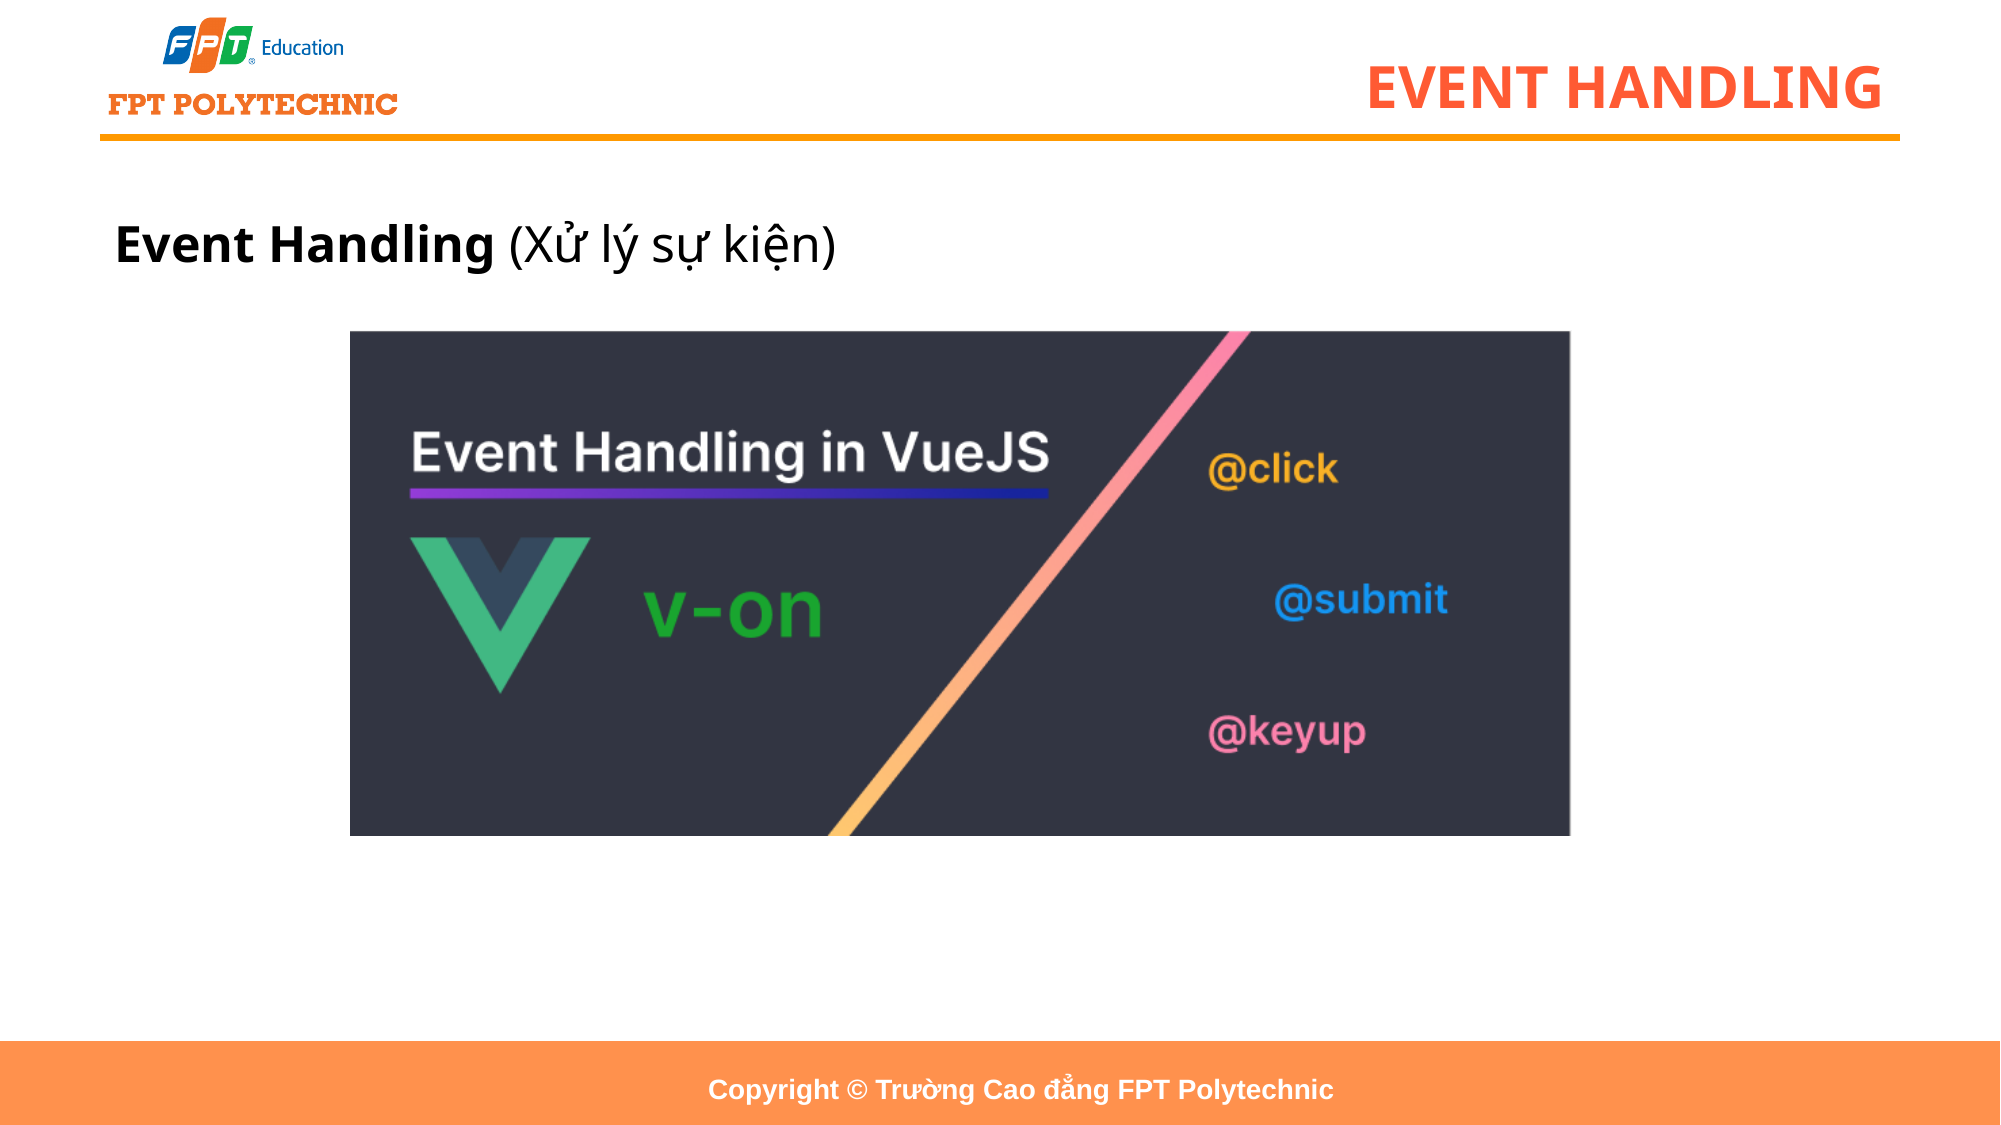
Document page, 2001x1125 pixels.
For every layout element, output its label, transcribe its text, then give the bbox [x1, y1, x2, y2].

title EVENT HANDLING [450, 45, 1900, 125]
text_box Event Handling (Xử lý sự kiện) [99, 174, 1900, 1038]
picture [98, 3, 408, 138]
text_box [0, 1040, 2000, 1125]
picture [349, 330, 1572, 836]
